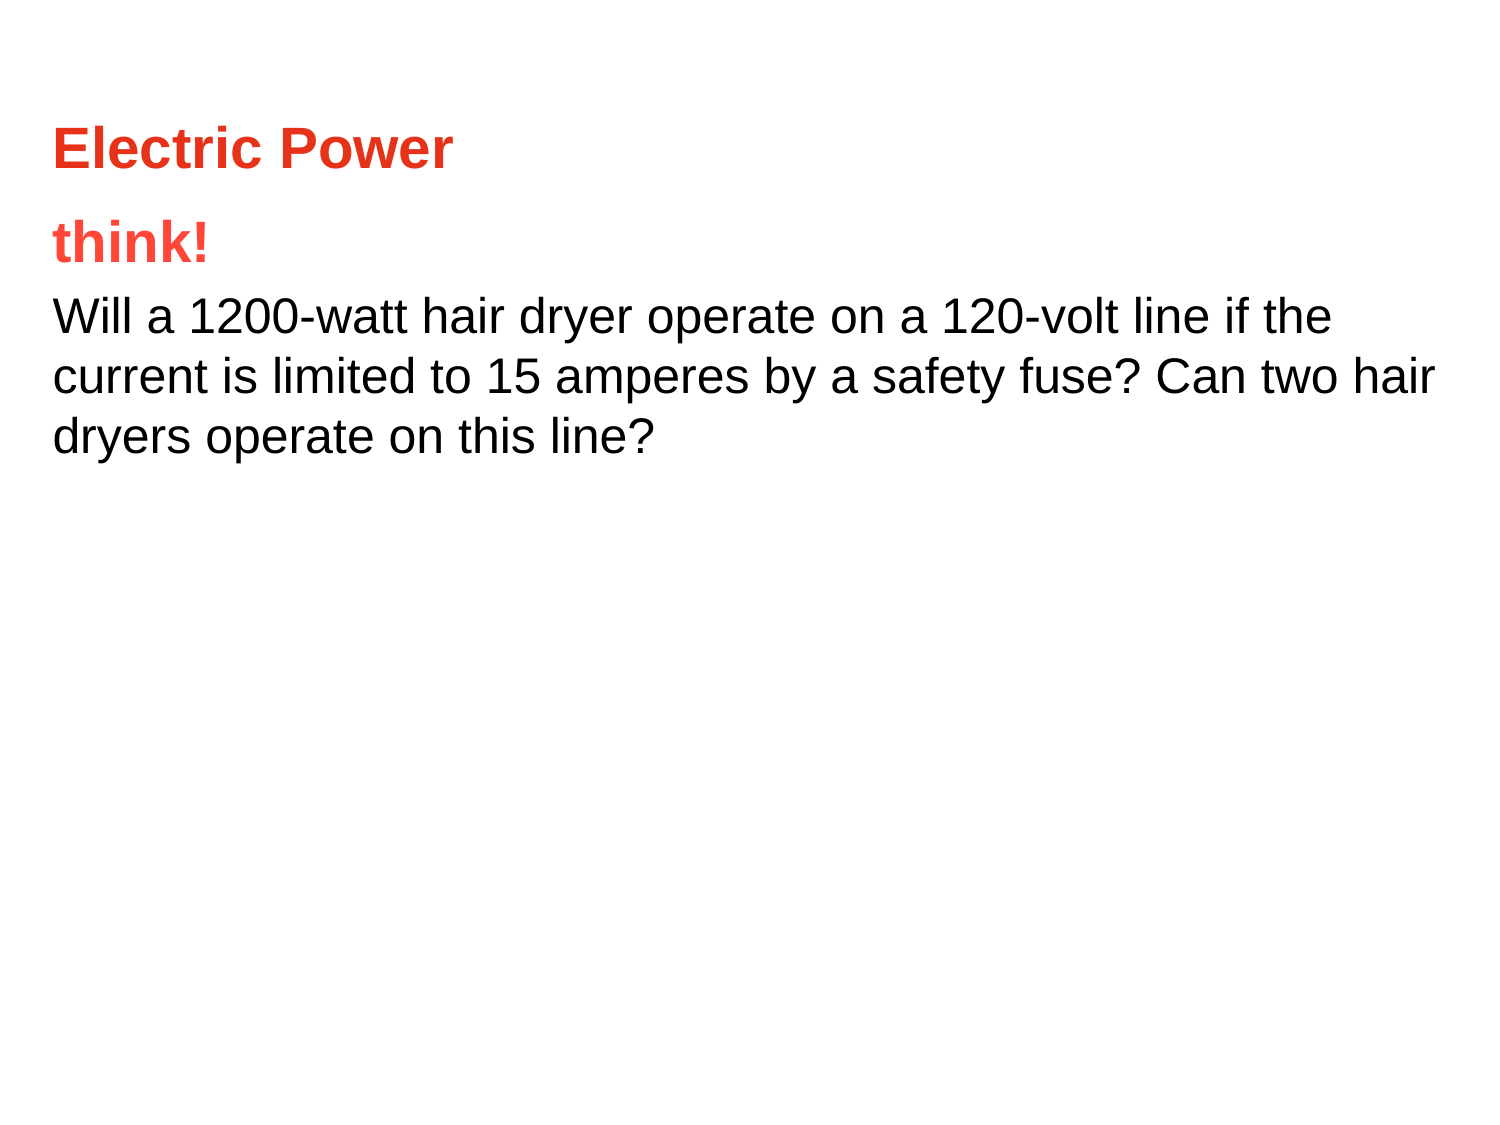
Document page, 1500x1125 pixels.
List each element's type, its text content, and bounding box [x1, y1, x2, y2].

text_box Electric Power [37, 102, 1463, 188]
list think! Will a 1200-watt hair dryer operate on a 120-volt line if the current is limited to 15 amperes by a safety fuse? Can two hair dryers operate on this line? [37, 196, 1463, 850]
